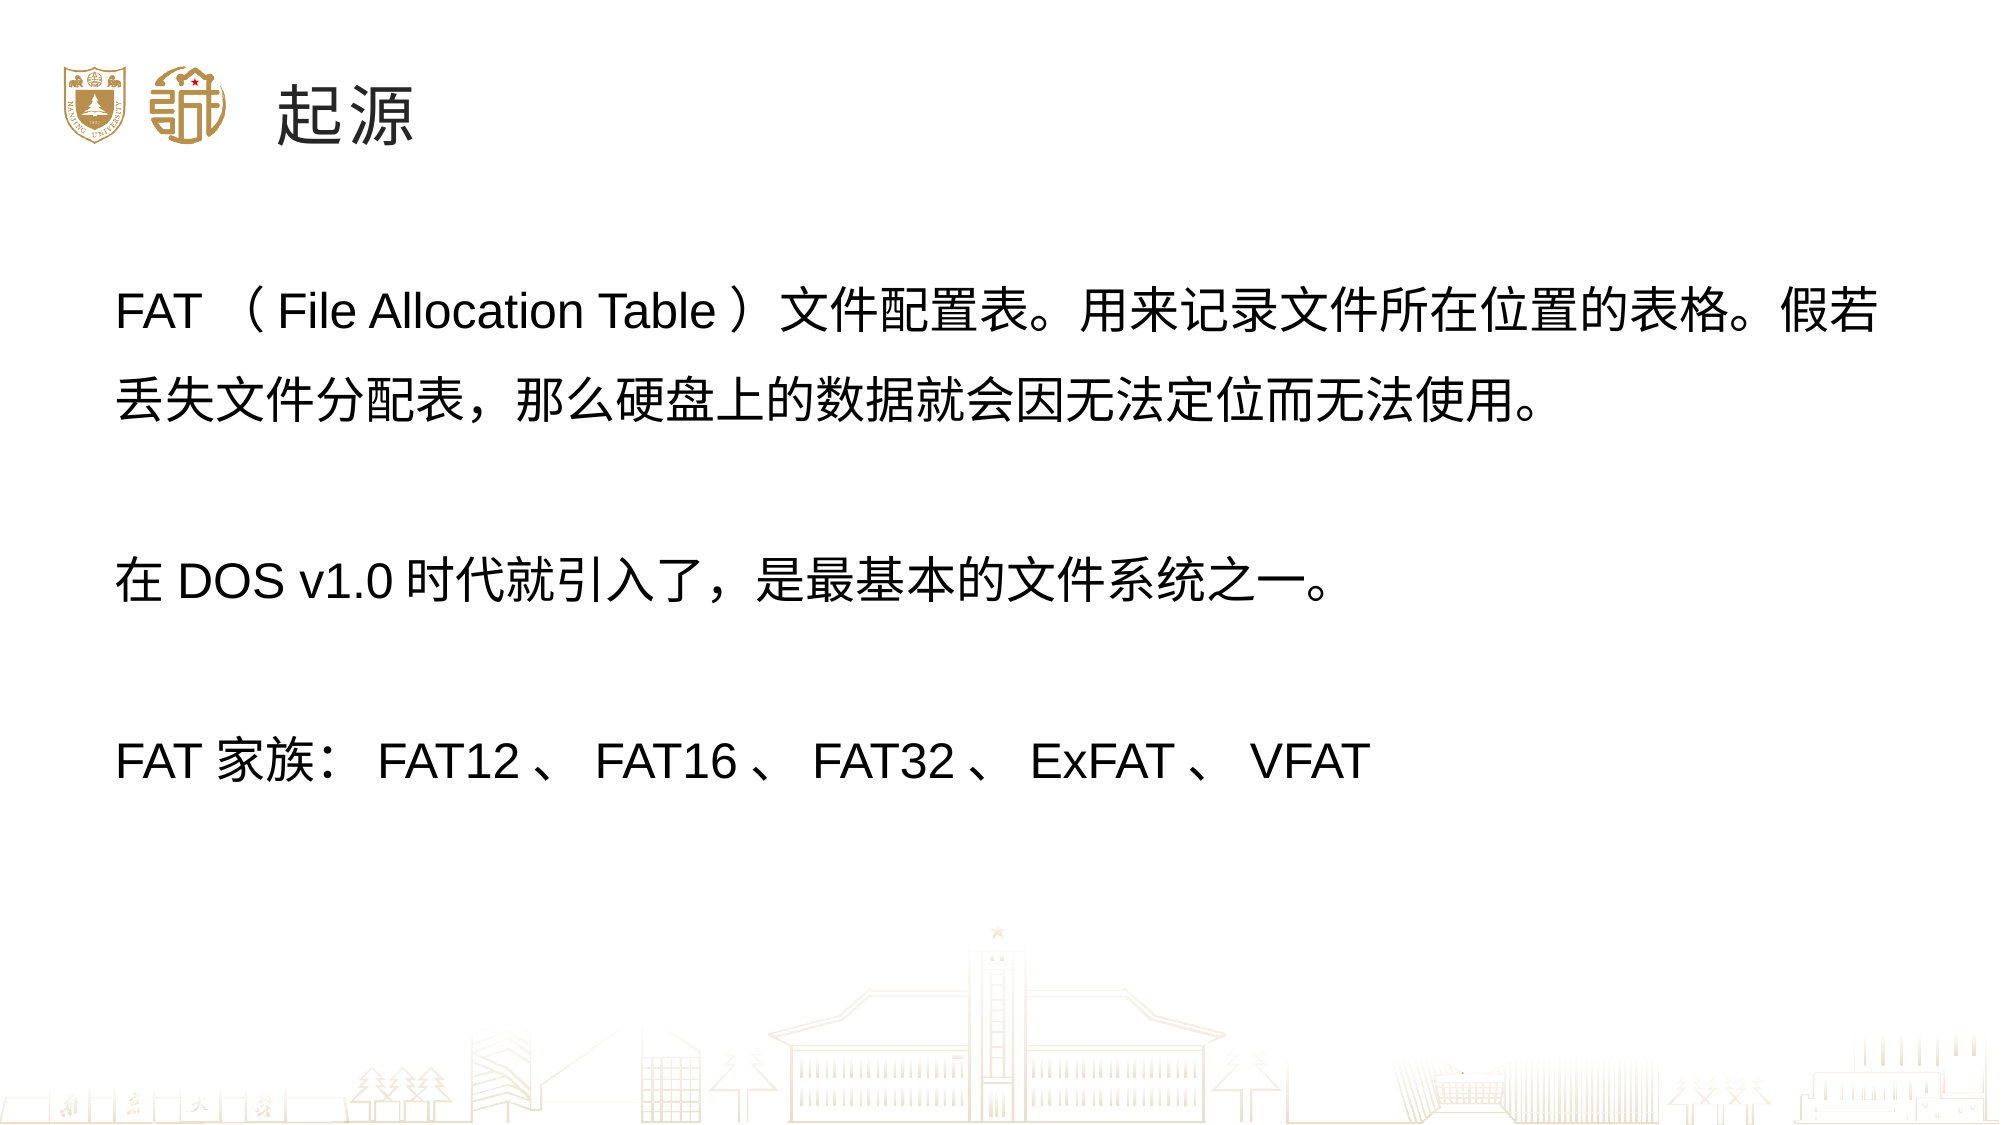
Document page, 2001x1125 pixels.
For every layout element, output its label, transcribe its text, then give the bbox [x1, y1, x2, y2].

picture [0, 0, 239, 246]
title 起源 [261, 56, 2000, 172]
list FAT（File Allocation Table）文件配置表。用来记录文件所在位置的表格。假若丢失文件分配表，那么硬盘上的数据就会因无法定位而无法使用。 在DOS v1.0时代就引入了，是最基本的文件系统之一。 FAT家族：FAT12、FAT16、FAT32、ExFAT、VFAT [100, 240, 1900, 1022]
